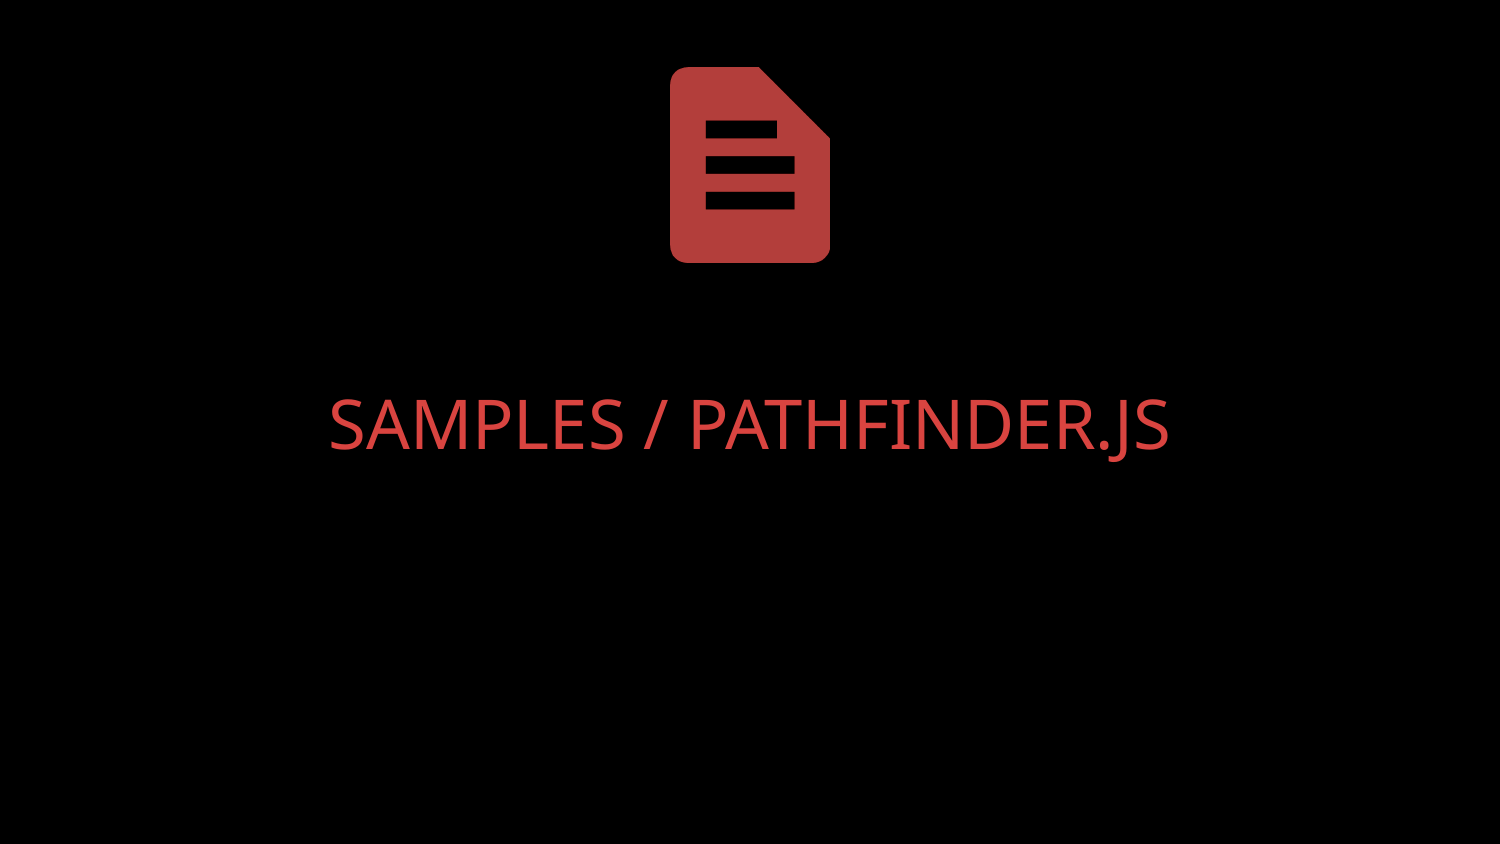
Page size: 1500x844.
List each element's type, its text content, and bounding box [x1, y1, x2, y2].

title SAMPLES / PATHFINDER.JS [159, 200, 1341, 644]
picture [669, 67, 830, 263]
